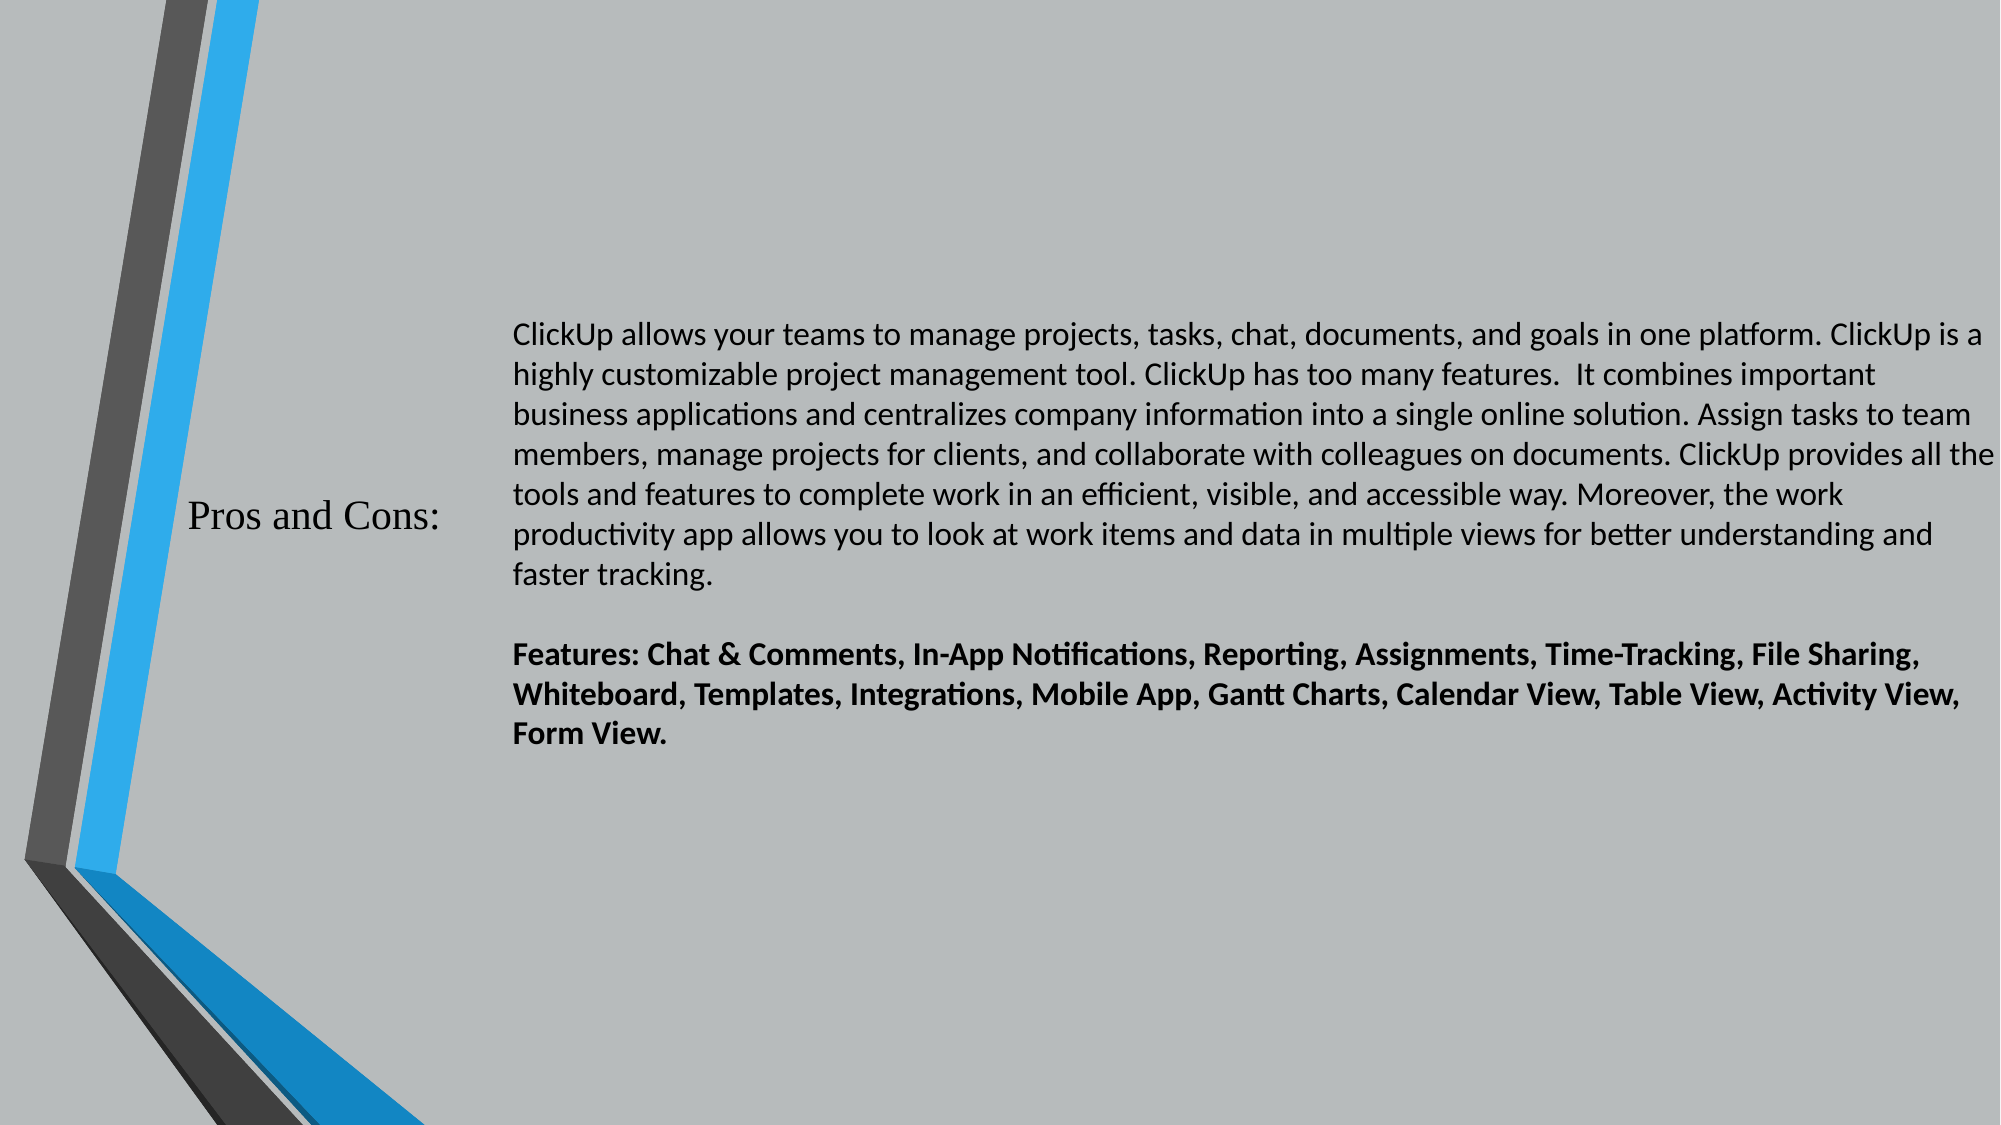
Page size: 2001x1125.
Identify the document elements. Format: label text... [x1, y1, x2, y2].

title Pros and Cons: [187, 487, 512, 538]
list ClickUp allows your teams to manage projects, tasks, chat, documents, and goals in one platform. ClickUp is a highly customizable project management tool. ClickUp has too many features. It combines important business applications and centralizes company information into a single online solution. Assign tasks to team members, manage projects for clients, and collaborate with colleagues on documents. ClickUp provides all the tools and features to complete work in an efficient, visible, and accessible way. Moreover, the work productivity app allows you to look at work items and data in multiple views for better understanding and faster tracking. Features: Chat & Comments, In-App Notifications, Reporting, Assignments, Time-Tracking, File Sharing, Whiteboard, Templates, Integrations, Mobile App, Gantt Charts, Calendar View, Table View, Activity View, Form View. [512, 312, 2000, 848]
